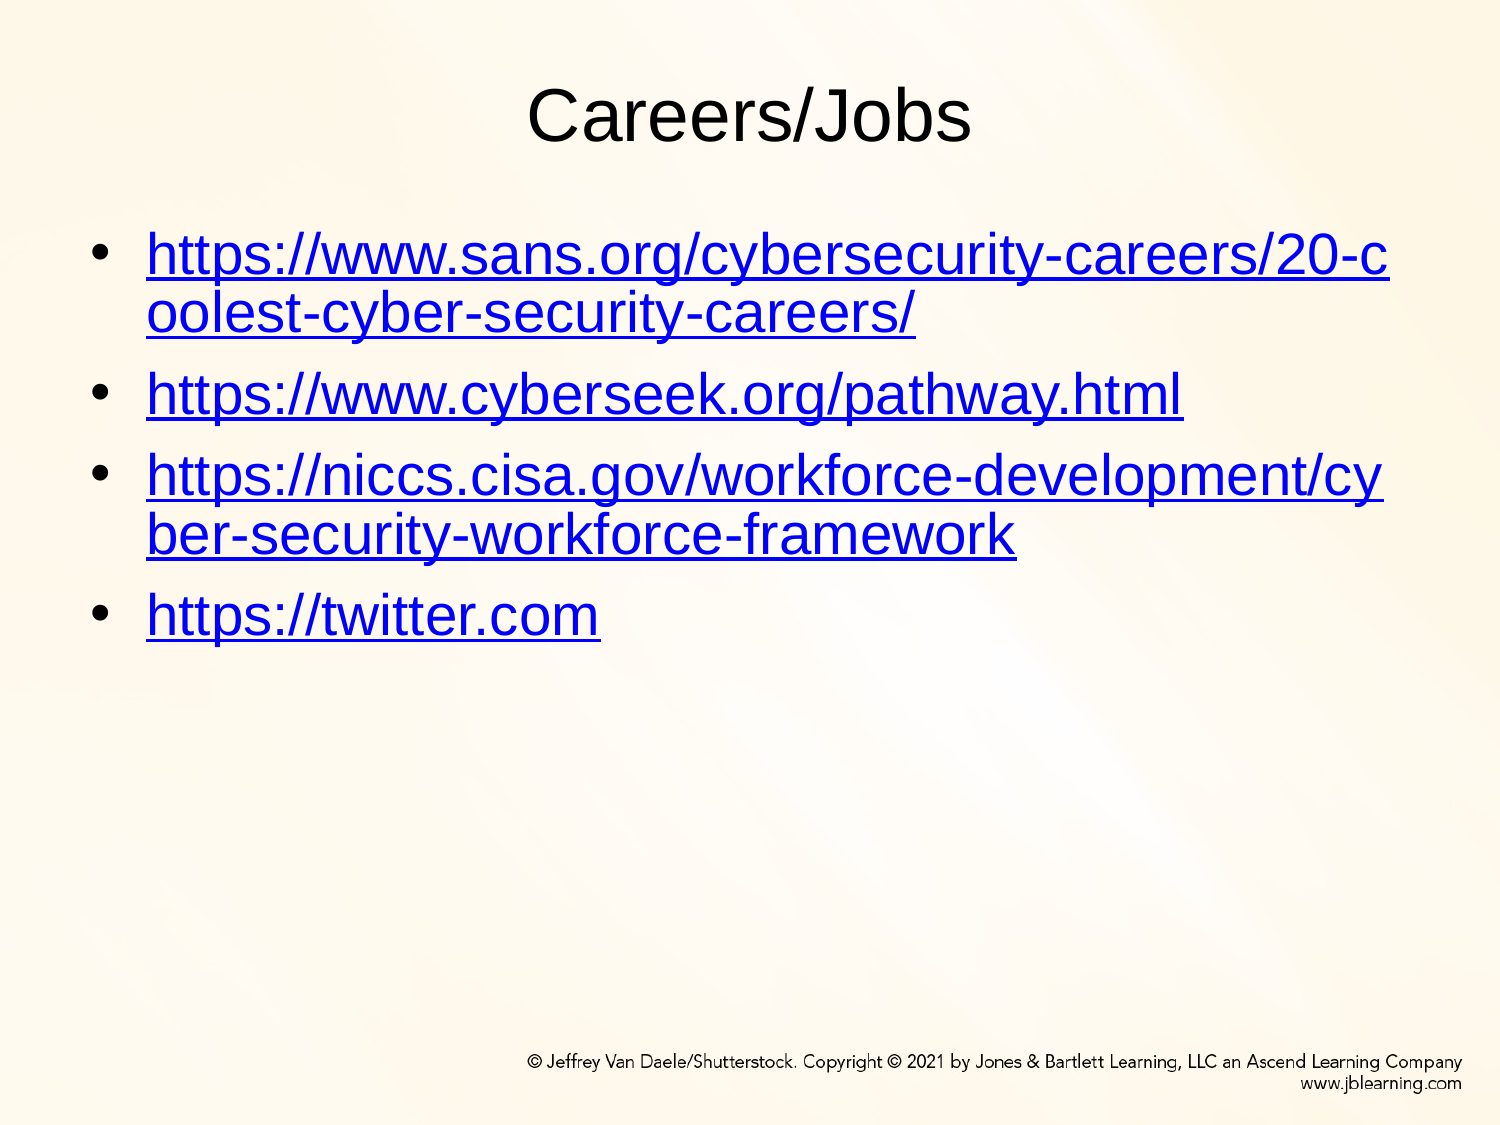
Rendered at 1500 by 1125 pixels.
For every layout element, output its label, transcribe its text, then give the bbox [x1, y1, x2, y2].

picture [0, 0, 1500, 1125]
title Careers/Jobs [75, 45, 1425, 179]
list https://www.sans.org/cybersecurity-careers/20-coolest-cyber-security-careers/ https://www.cyberseek.org/pathway.html https://niccs.cisa.gov/workforce-development/cyber-security-workforce-framework https://twitter.com [75, 208, 1425, 1005]
